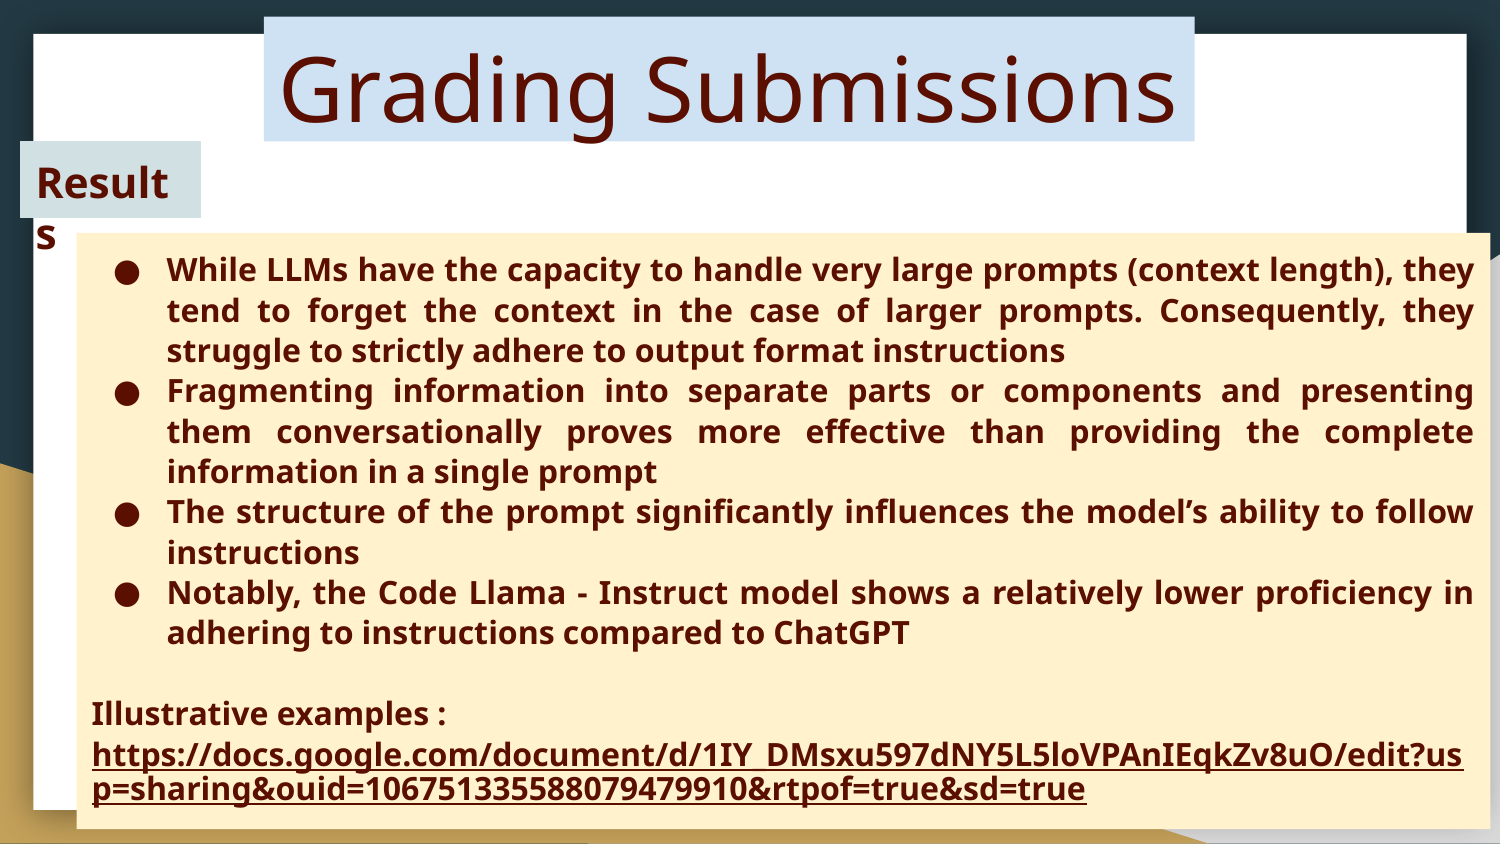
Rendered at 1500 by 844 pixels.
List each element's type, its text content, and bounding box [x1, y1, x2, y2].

text_box Results [20, 141, 201, 218]
title Grading Submissions [263, 16, 1195, 142]
text_box While LLMs have the capacity to handle very large prompts (context length), they tend to forget the context in the case of larger prompts. Consequently, they struggle to strictly adhere to output format instructions Fragmenting information into separate parts or components and presenting them conversationally proves more effective than providing the complete information in a single prompt The structure of the prompt significantly influences the model’s ability to follow instructions Notably, the Code Llama - Instruct model shows a relatively lower proficiency in adhering to instructions compared to ChatGPT Illustrative examples : https://docs.google.com/document/d/1IY_DMsxu597dNY5L5loVPAnIEqkZv8uO/edit?usp=sharing&ouid=106751335588079479910&rtpof=true&sd=true [76, 232, 1491, 830]
